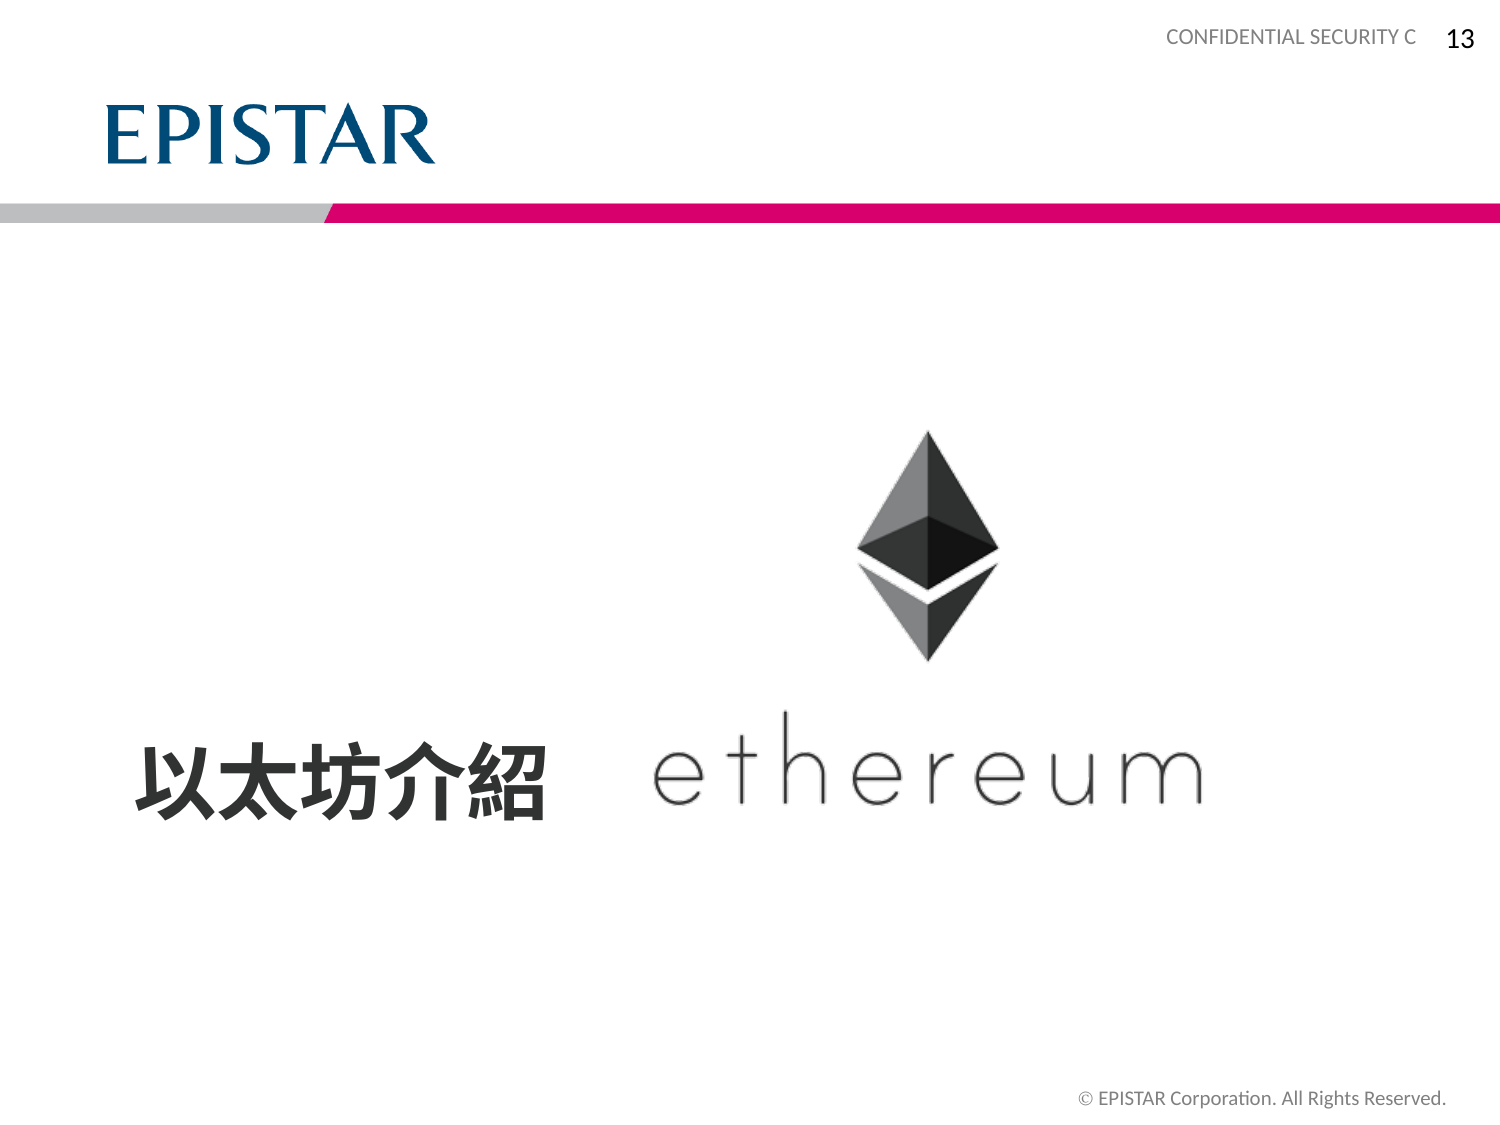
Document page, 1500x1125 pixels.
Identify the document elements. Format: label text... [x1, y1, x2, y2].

picture [0, 101, 1500, 223]
picture [537, 310, 1319, 927]
title 以太坊介紹 [118, 722, 1394, 947]
slide_number 13 [1139, 11, 1490, 91]
